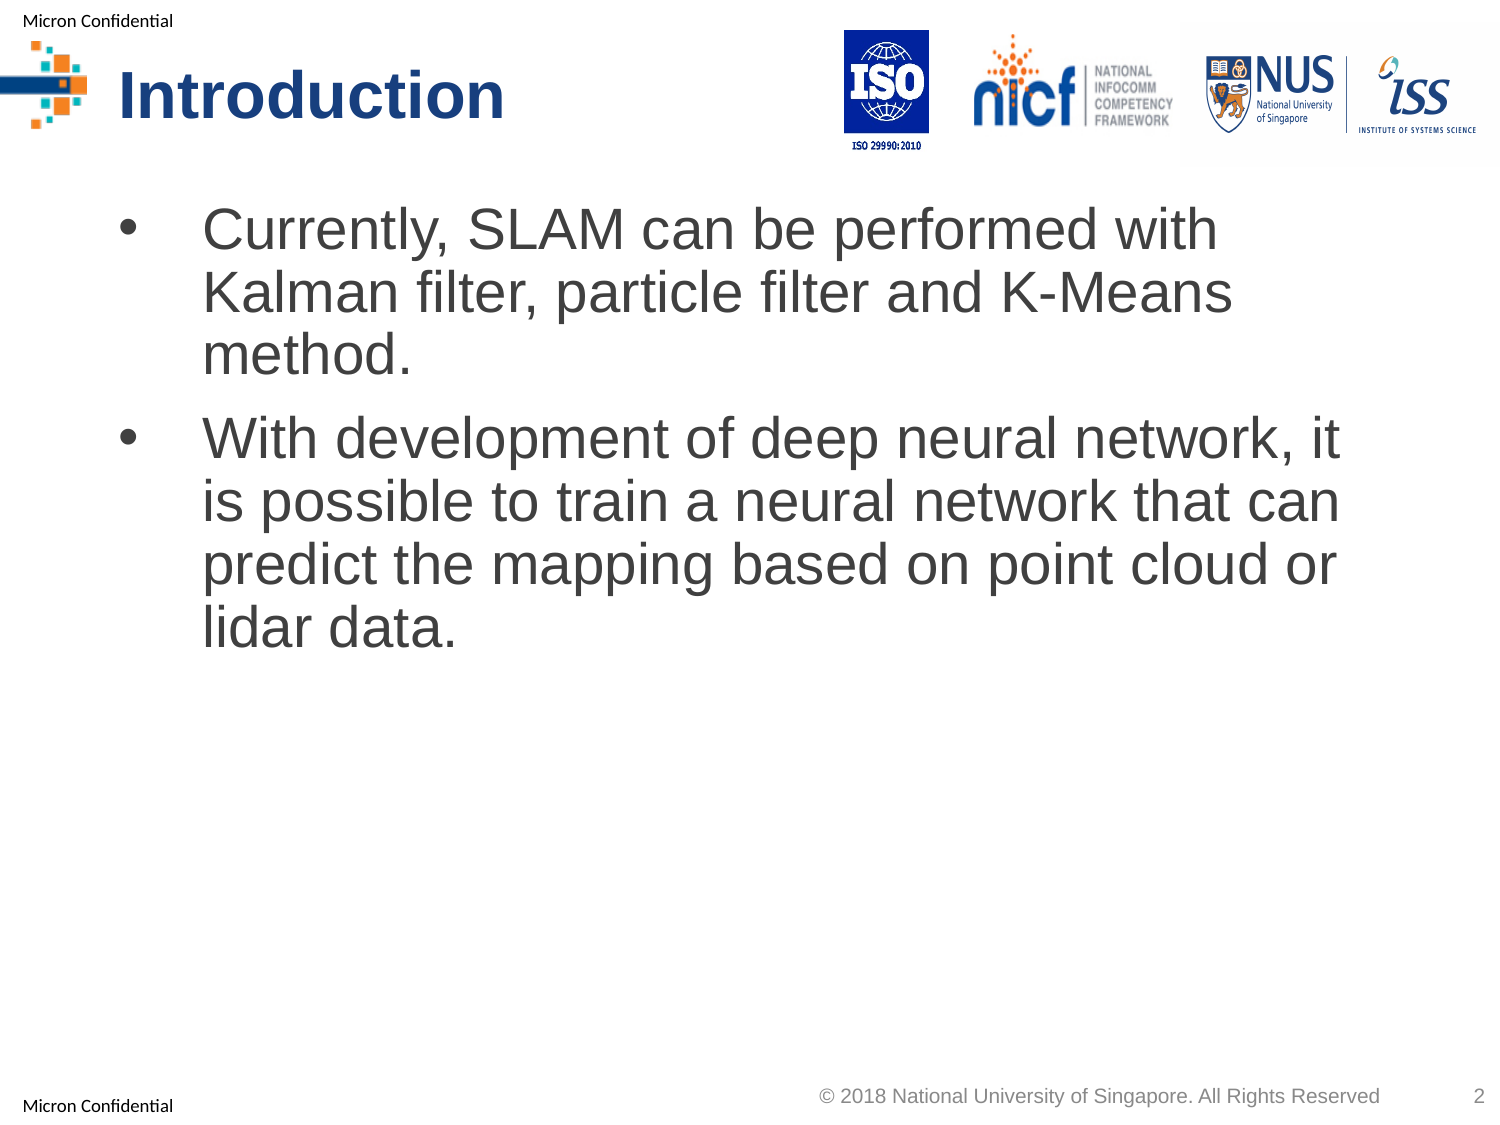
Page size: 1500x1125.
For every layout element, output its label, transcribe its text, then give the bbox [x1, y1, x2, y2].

footer © 2018 National University of Singapore. All Rights Reserved [804, 1065, 1397, 1125]
picture [844, 30, 929, 158]
title Introduction [103, 41, 853, 153]
list Currently, SLAM can be performed with Kalman filter, particle filter and K-Means method. With development of deep neural network, it is possible to train a neural network that can predict the mapping based on point cloud or lidar data. [103, 191, 1397, 872]
slide_number 2 [1407, 1065, 1500, 1125]
picture [0, 41, 87, 131]
picture [1180, 22, 1500, 167]
picture [974, 34, 1173, 137]
